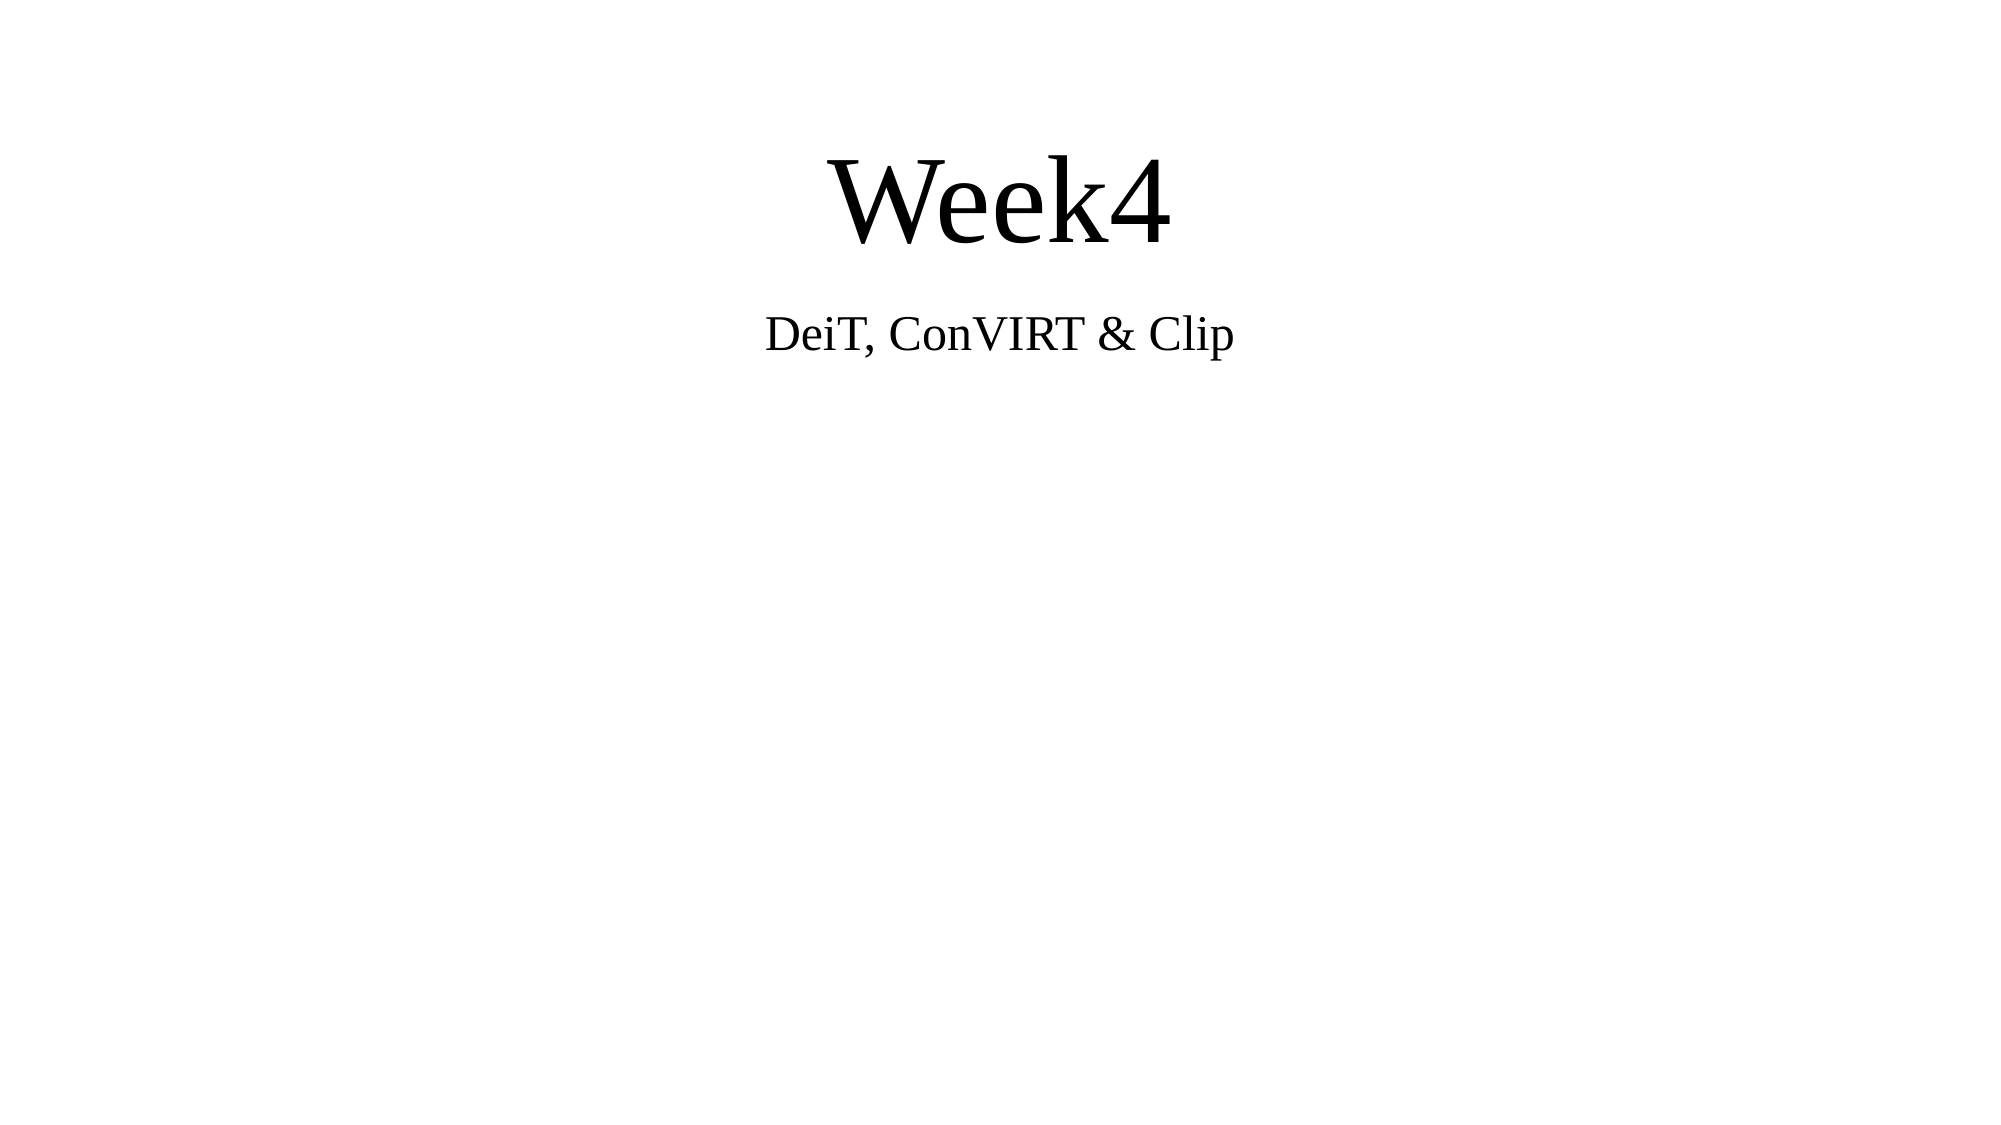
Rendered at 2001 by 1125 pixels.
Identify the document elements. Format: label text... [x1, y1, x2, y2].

text_box DeiT, ConVIRT & Clip [137, 299, 1863, 1014]
text_box Week4 [137, 59, 1863, 278]
